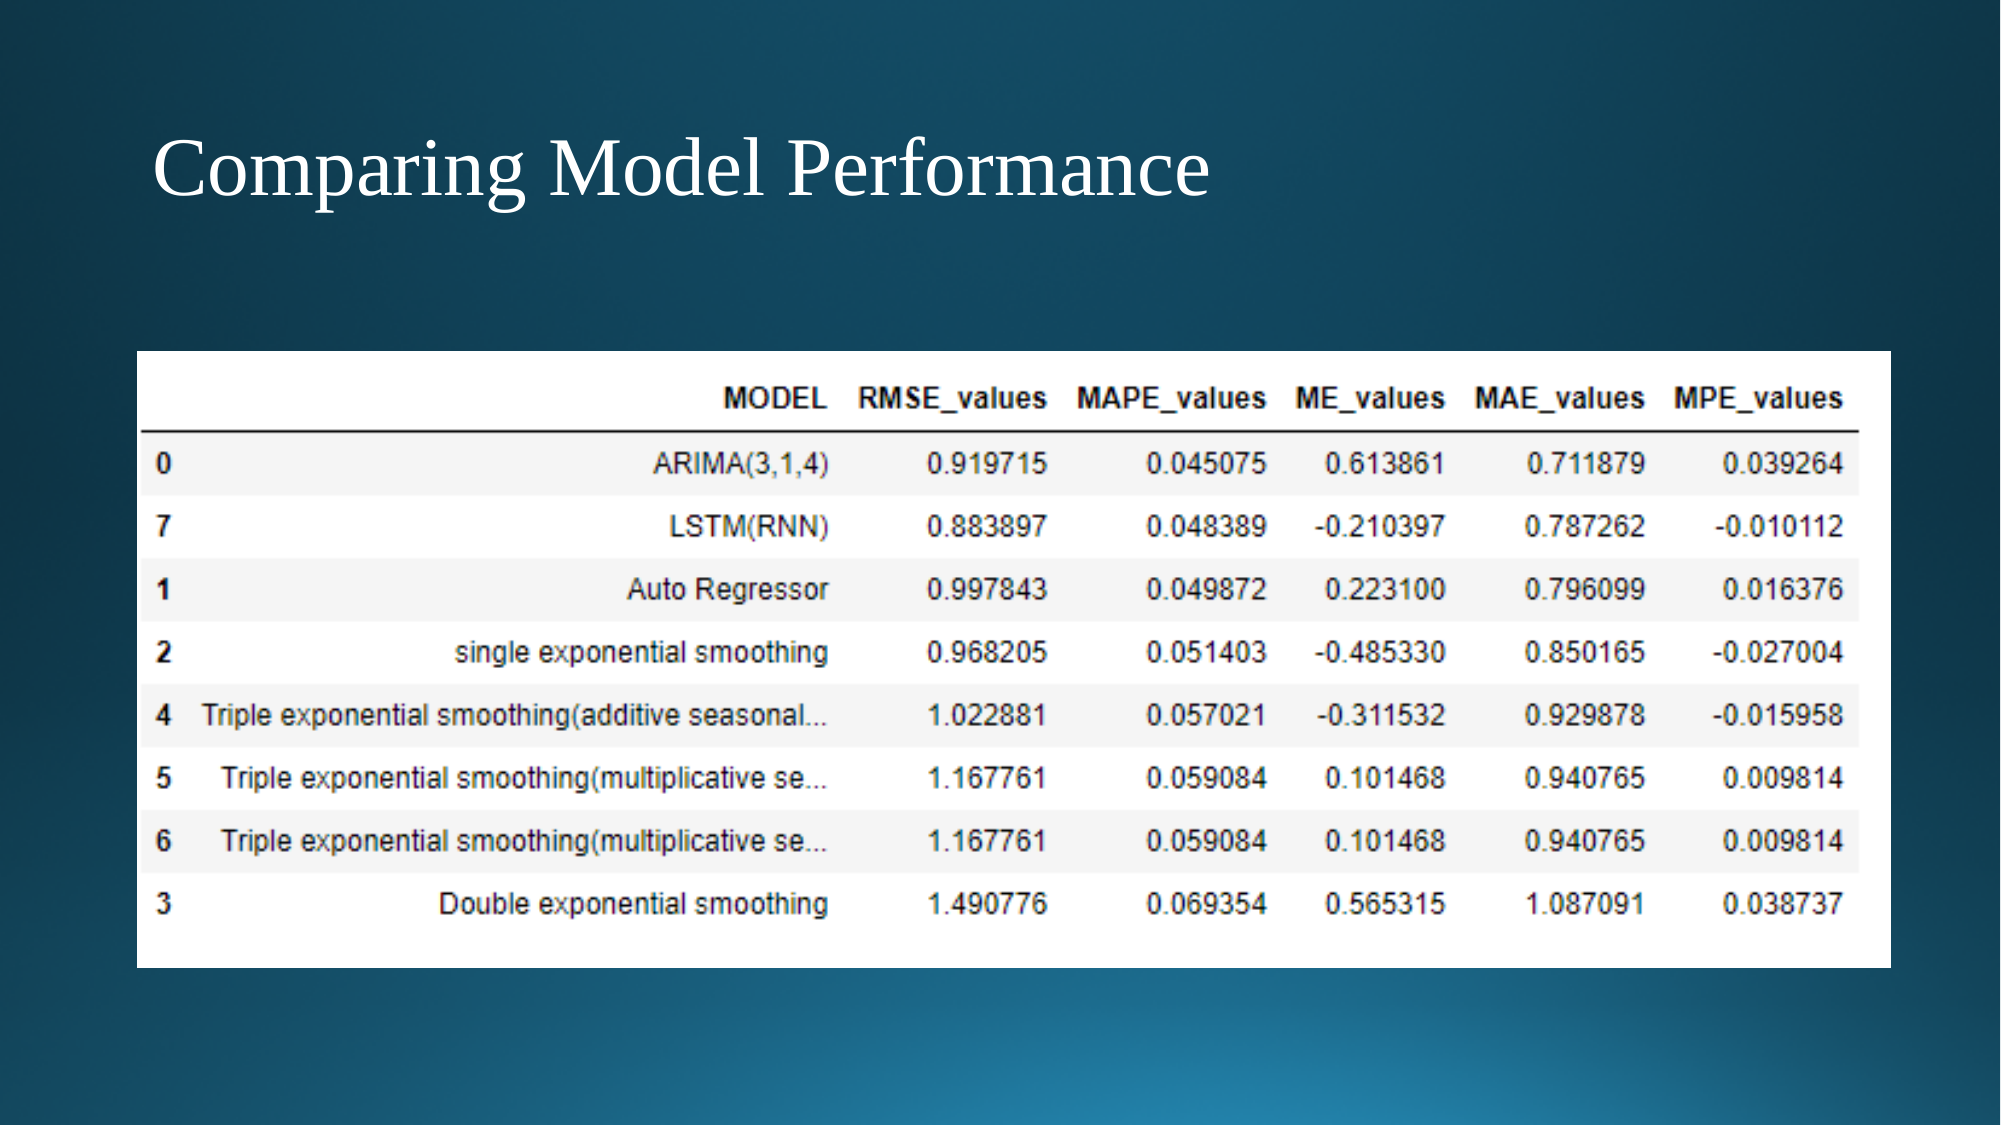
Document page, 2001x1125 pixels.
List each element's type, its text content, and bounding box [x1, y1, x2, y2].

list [137, 351, 1891, 968]
picture [0, 0, 2001, 1125]
title Comparing Model Performance [137, 59, 1863, 278]
